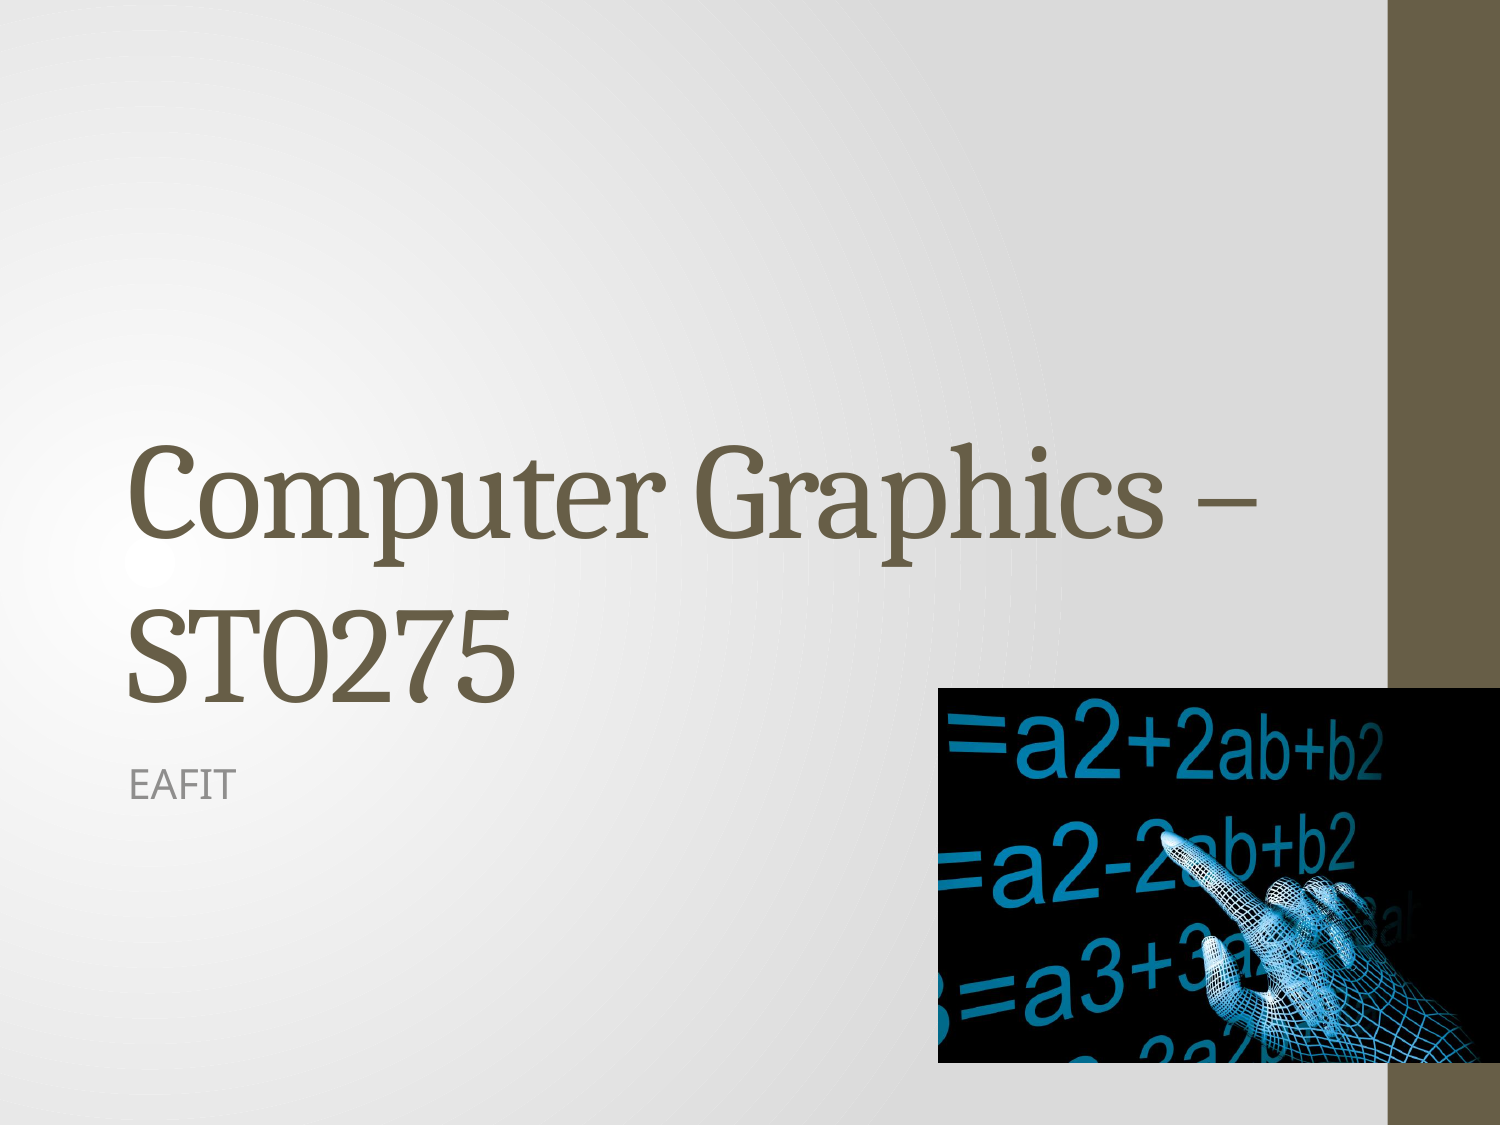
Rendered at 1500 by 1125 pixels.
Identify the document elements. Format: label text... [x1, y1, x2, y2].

title Computer Graphics – ST0275 [112, 312, 1350, 738]
subtitle EAFIT [112, 750, 935, 925]
picture [938, 687, 1500, 1064]
